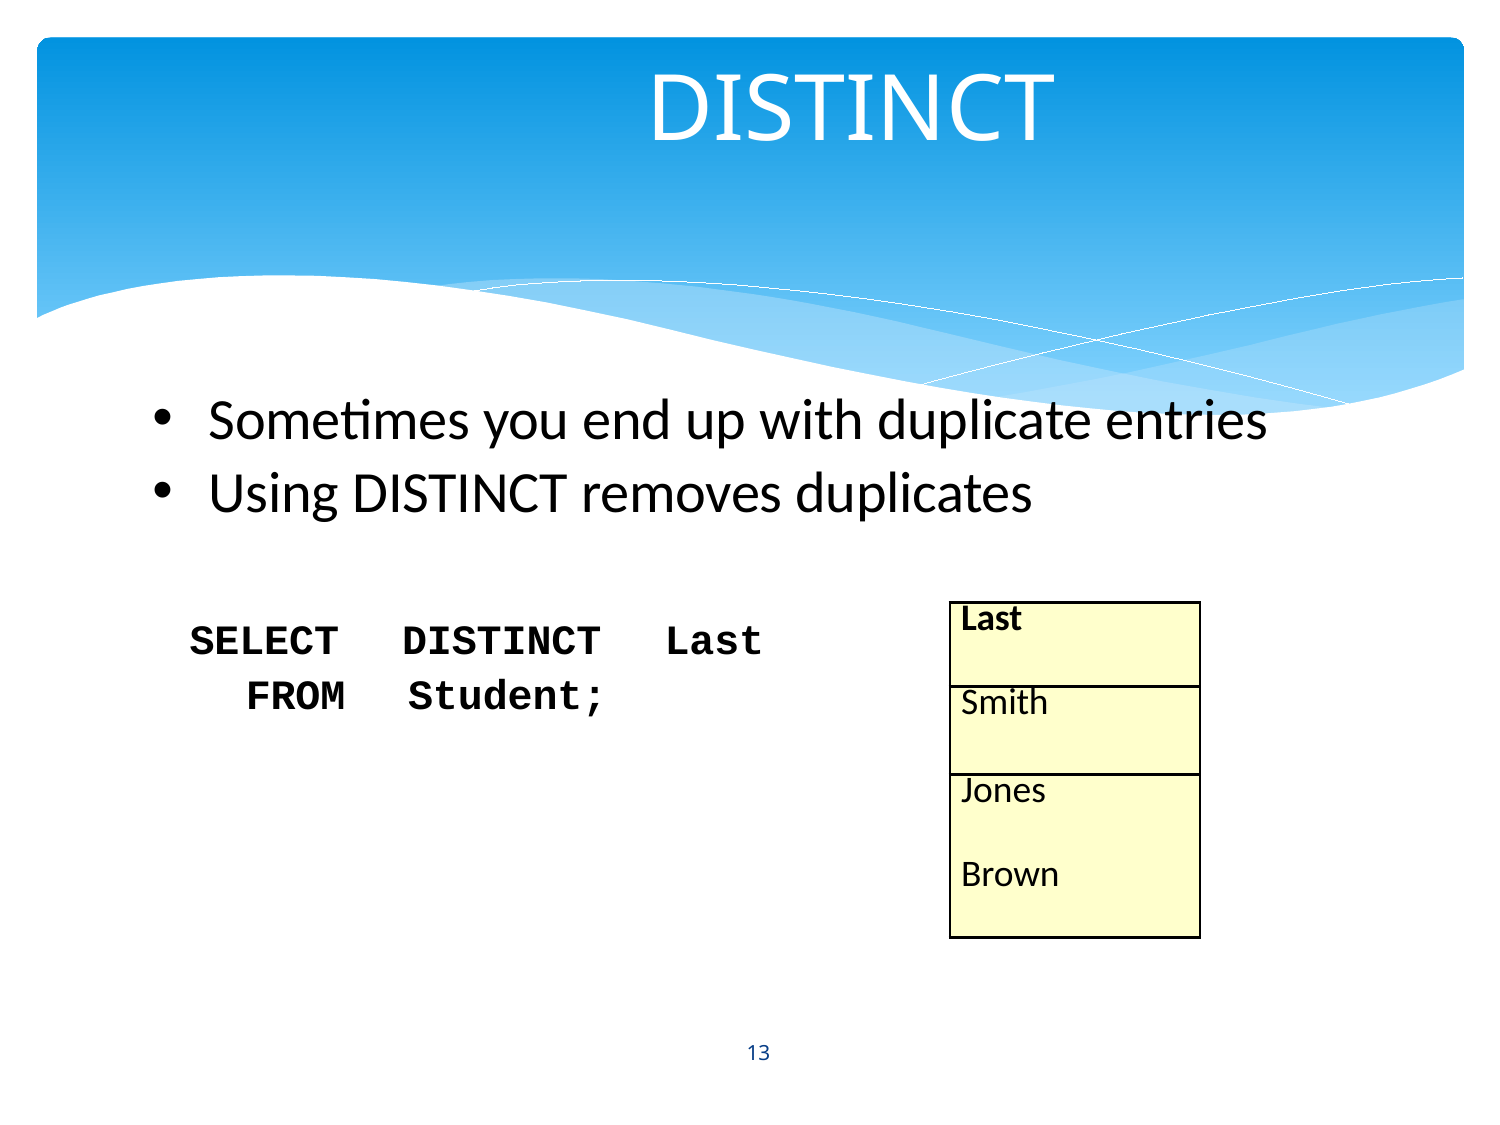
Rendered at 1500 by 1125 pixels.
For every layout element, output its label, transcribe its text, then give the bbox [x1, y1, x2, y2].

table_cell Brown [951, 858, 1199, 936]
title DISTINCT [75, 48, 1425, 269]
text_box SELECT FROM [187, 612, 348, 718]
table_cell Smith [951, 688, 1199, 773]
text_box Sometimes you end up with duplicate entries Using DISTINCT removes duplicates [150, 384, 1350, 525]
table_header Last [951, 604, 1199, 685]
slide_number 13 [654, 728, 846, 1125]
text_box DISTINCT Student; [399, 612, 611, 718]
table_cell Jones [951, 776, 1199, 858]
text_box Last [662, 612, 767, 663]
